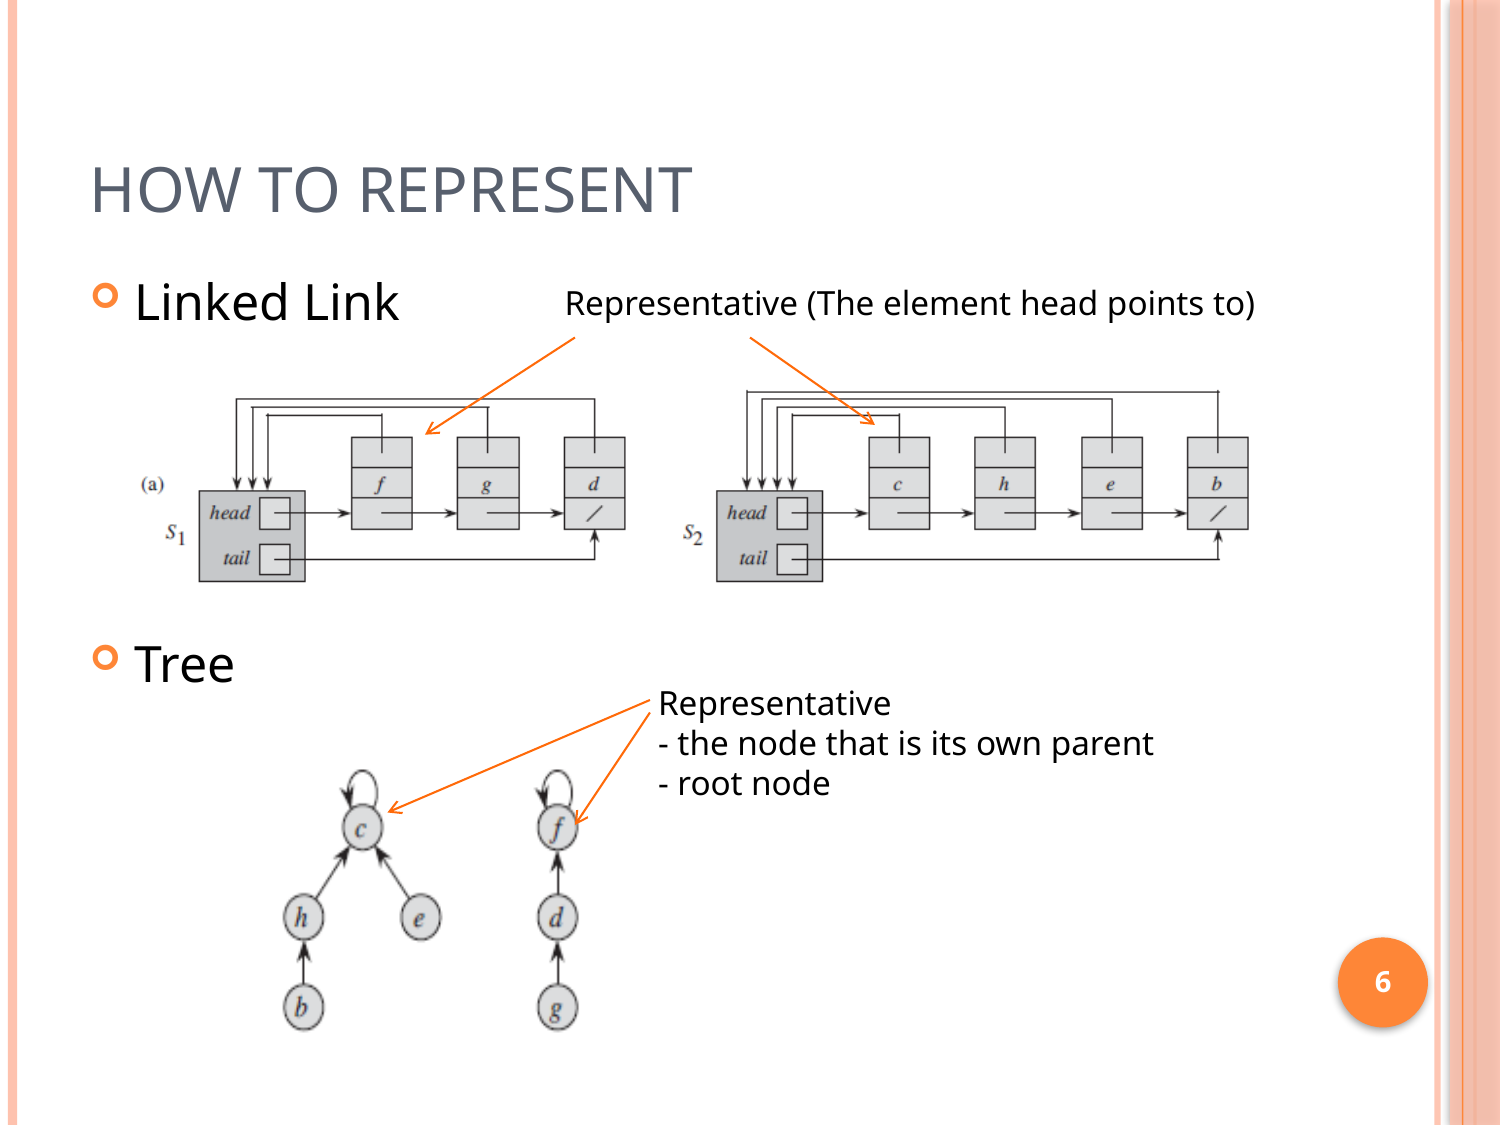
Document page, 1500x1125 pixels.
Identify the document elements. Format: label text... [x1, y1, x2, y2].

slide_number 6 [1333, 940, 1434, 1027]
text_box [111, 274, 1276, 613]
list Linked Link Tree [75, 262, 1300, 1062]
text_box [261, 674, 1251, 1076]
title How to represent [75, 45, 1300, 233]
